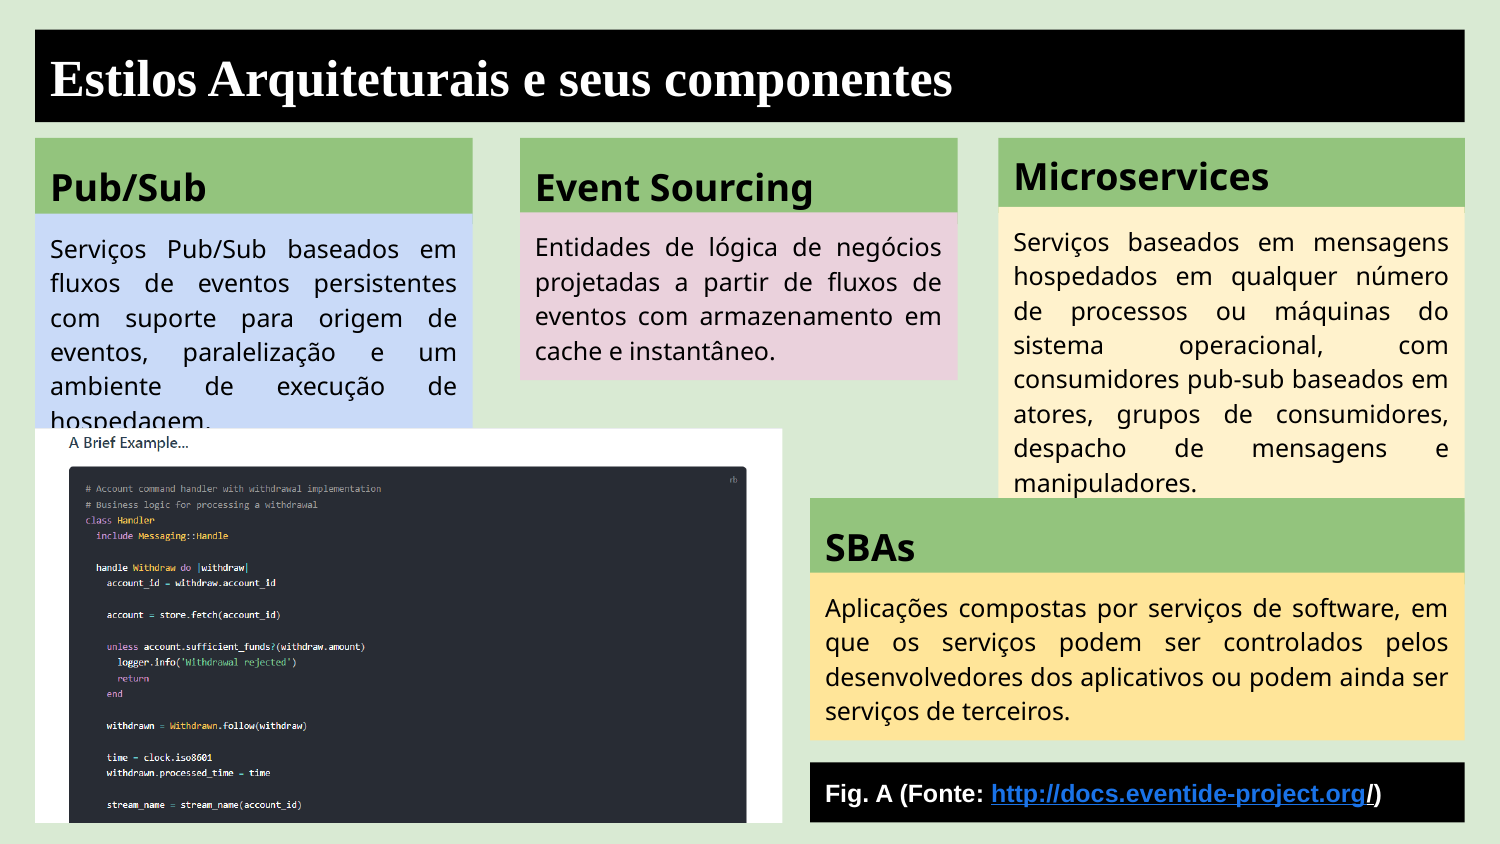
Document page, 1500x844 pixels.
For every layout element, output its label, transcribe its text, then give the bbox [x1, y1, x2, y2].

picture [34, 428, 783, 824]
text_box Fig. A (Fonte: http://docs.eventide-project.org/) [810, 762, 1465, 823]
text_box SBAs [810, 498, 1465, 572]
text_box Entidades de lógica de negócios projetadas a partir de fluxos de eventos com armazenamento em cache e instantâneo. [520, 212, 958, 381]
text_box Pub/Sub [35, 137, 473, 213]
text_box Serviços Pub/Sub baseados em fluxos de eventos persistentes com suporte para origem de eventos, paralelização e um ambiente de execução de hospedagem. [35, 213, 473, 426]
text_box Serviços baseados em mensagens hospedados em qualquer número de processos ou máquinas do sistema operacional, com consumidores pub-sub baseados em atores, grupos de consumidores, despacho de mensagens e manipuladores. [998, 206, 1465, 498]
text_box Event Sourcing [520, 137, 958, 212]
text_box Aplicações compostas por serviços de software, em que os serviços podem ser controlados pelos desenvolvedores dos aplicativos ou podem ainda ser serviços de terceiros. [810, 572, 1465, 741]
text_box Estilos Arquiteturais e seus componentes [35, 29, 1465, 123]
text_box Microservices [998, 137, 1465, 206]
